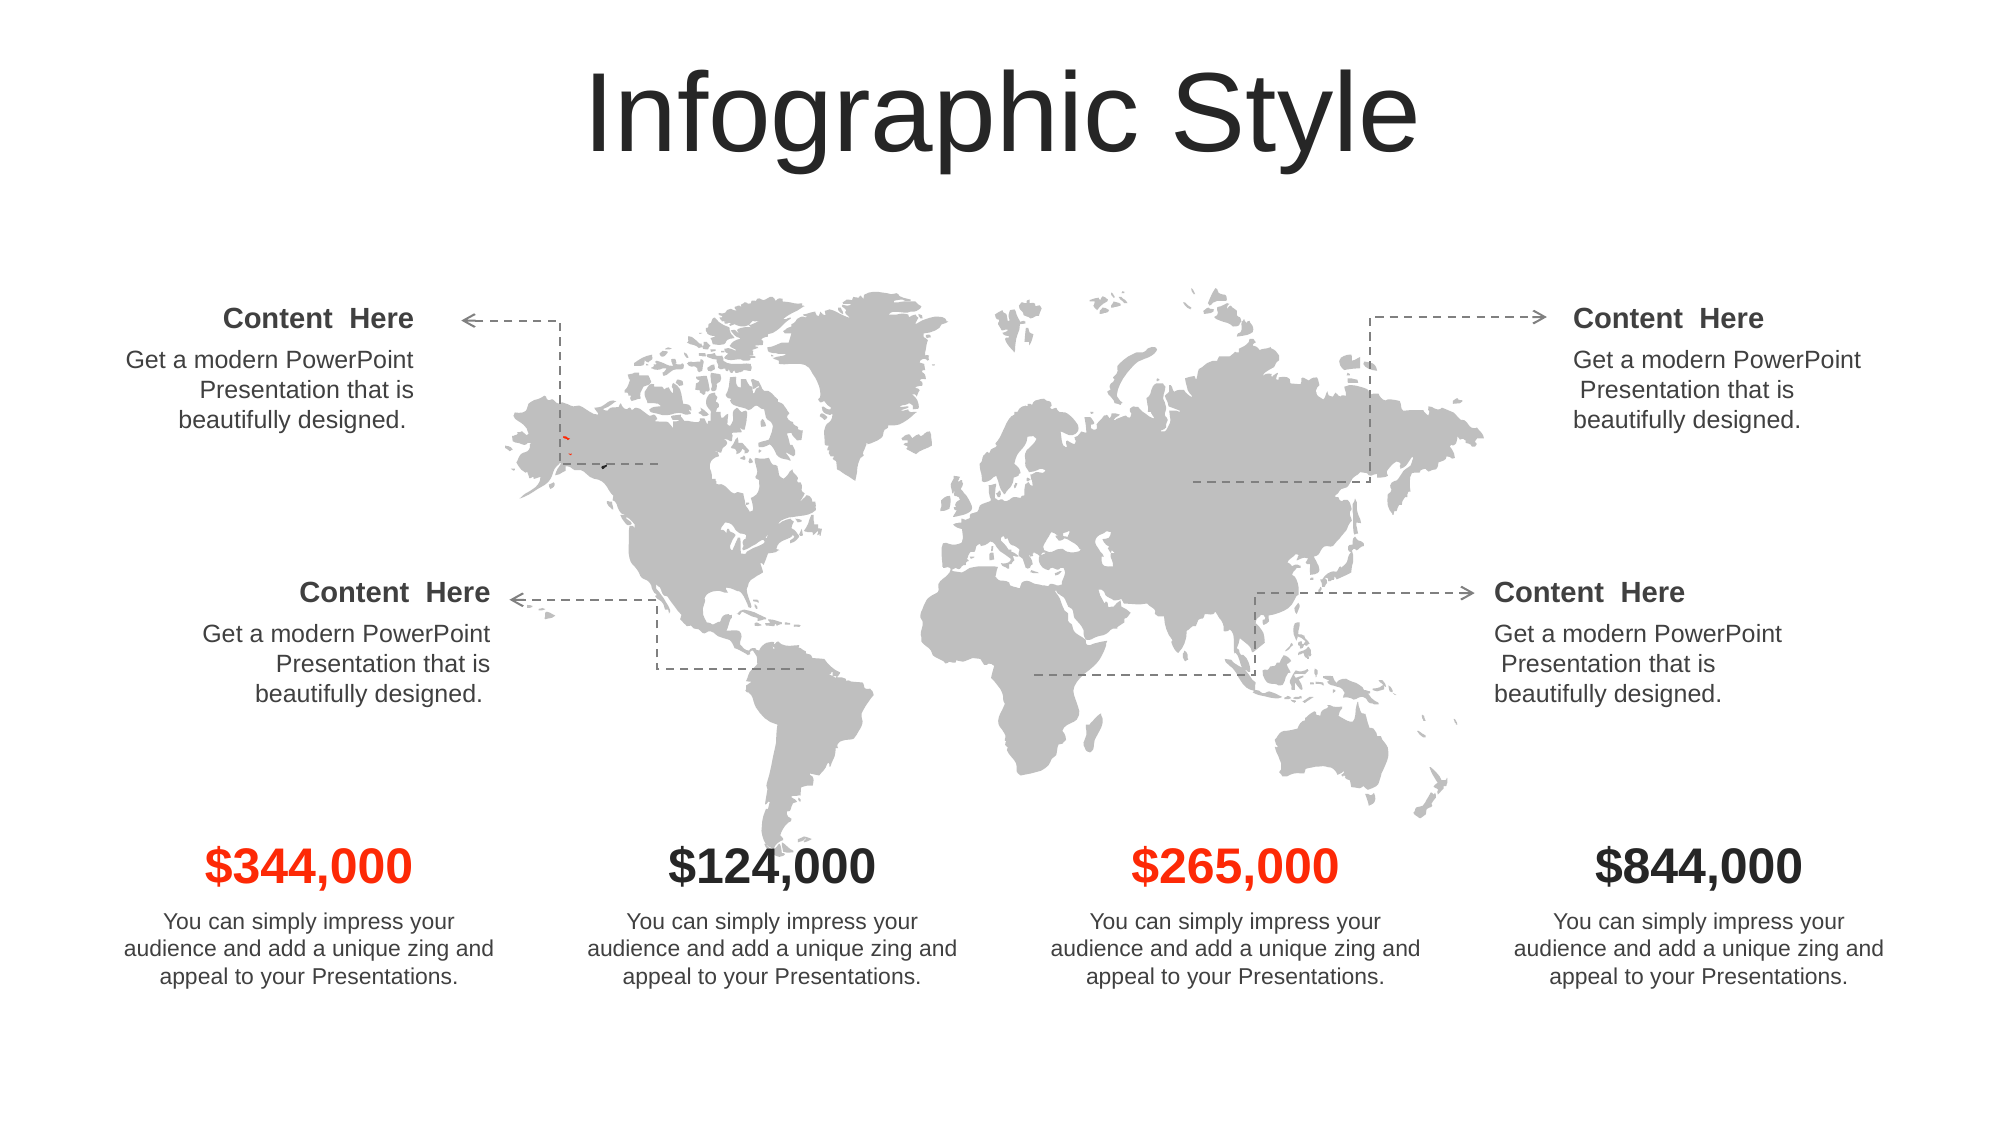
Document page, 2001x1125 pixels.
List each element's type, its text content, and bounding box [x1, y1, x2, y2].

list Infographic Style [53, 55, 1952, 175]
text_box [1040, 825, 1446, 998]
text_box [461, 320, 658, 465]
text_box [577, 825, 983, 998]
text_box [1503, 825, 1909, 998]
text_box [505, 288, 1484, 857]
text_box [114, 825, 519, 998]
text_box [1034, 593, 1475, 675]
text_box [198, 565, 506, 717]
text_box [121, 291, 430, 443]
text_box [1192, 317, 1547, 482]
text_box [1494, 565, 1802, 717]
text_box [509, 599, 805, 670]
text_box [1573, 291, 1881, 443]
